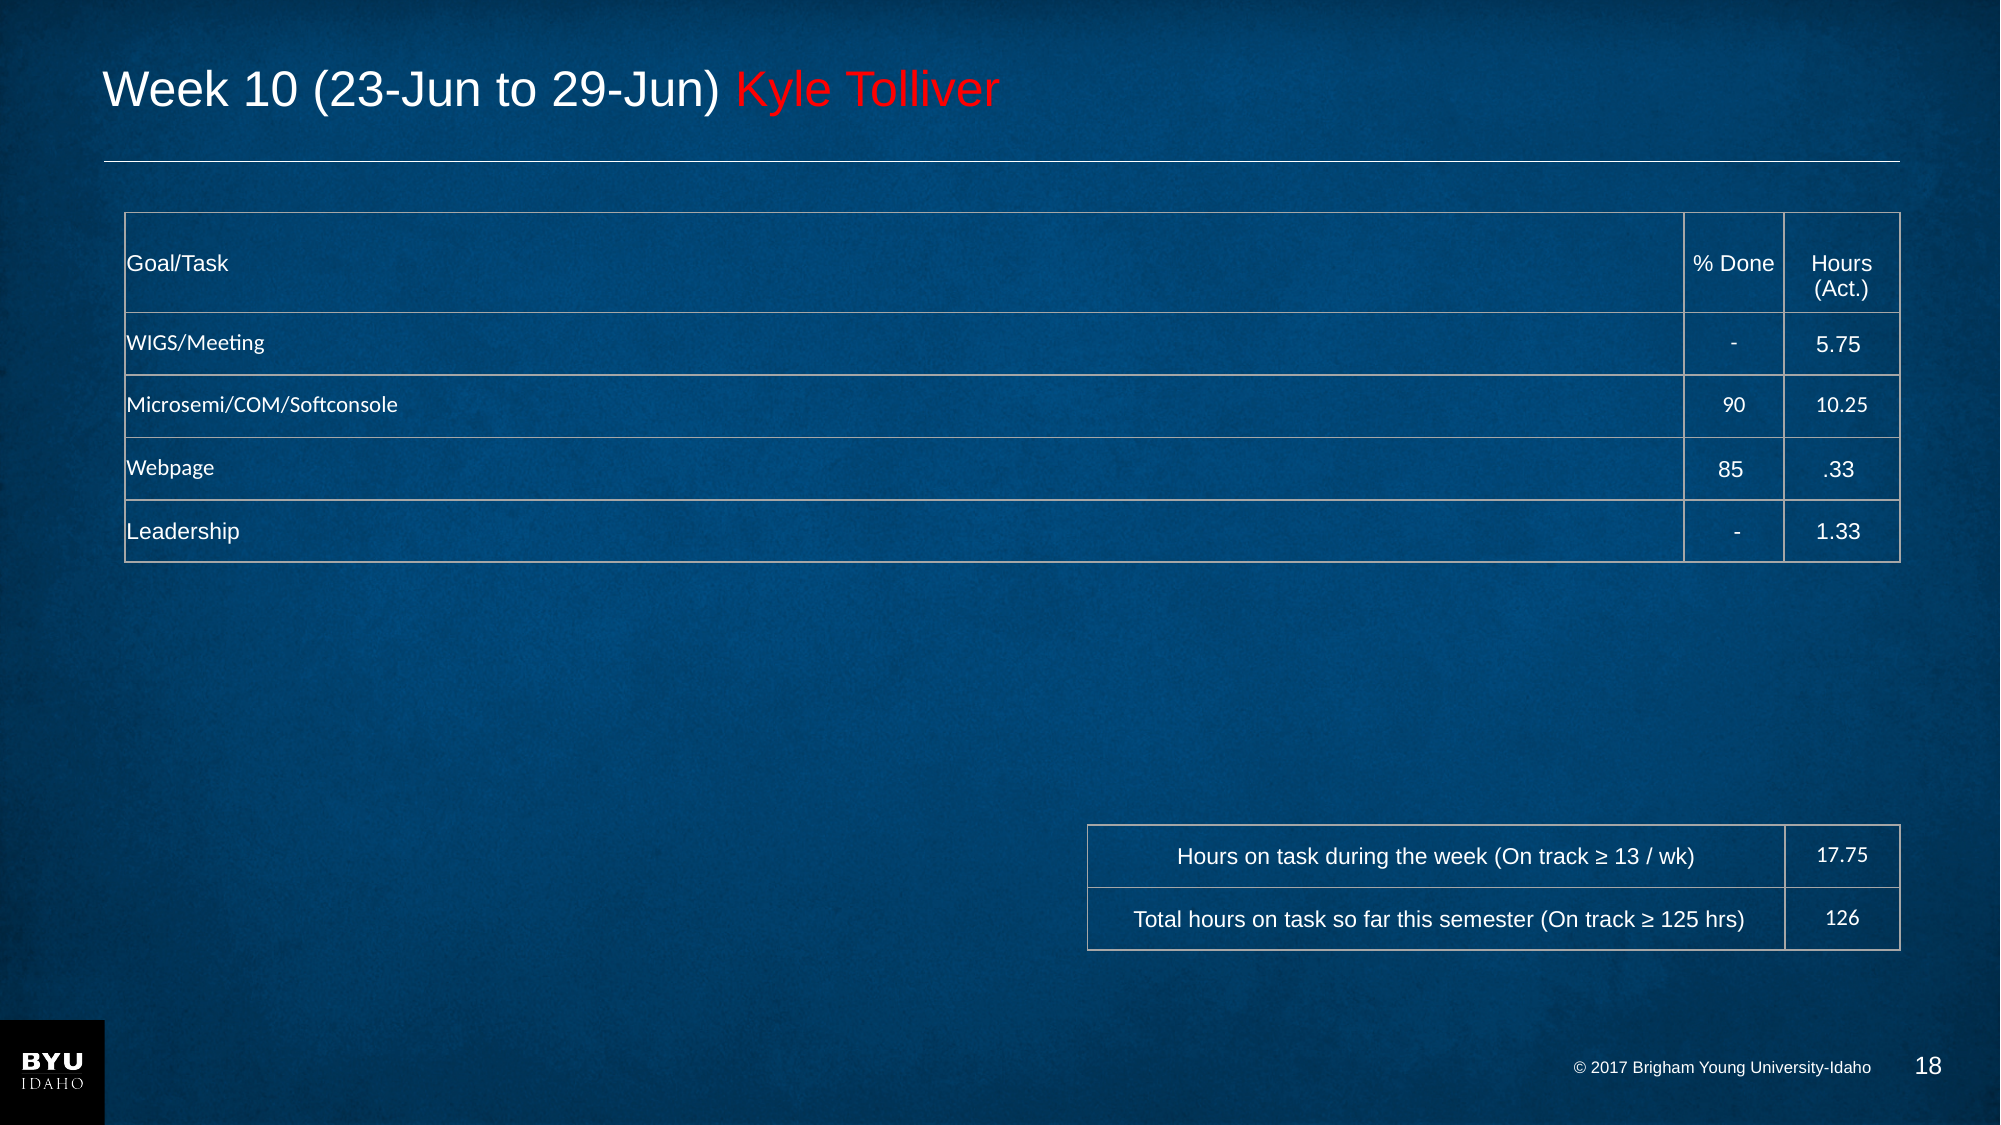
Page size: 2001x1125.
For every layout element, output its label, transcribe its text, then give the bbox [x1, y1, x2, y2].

table_cell .33 [1785, 438, 1899, 499]
title Week 10 (23-Jun to 29-Jun) Kyle Tolliver [87, 12, 1900, 162]
table_cell 126 [1786, 888, 1899, 949]
table_header Hours (Act.) [1785, 213, 1899, 312]
table_header Goal/Task [126, 213, 1683, 312]
table_header Hours on task during the week (On track ≥ 13 / wk) [1088, 826, 1784, 887]
table_cell 10.25 [1785, 376, 1899, 437]
table_cell 5.75 [1785, 313, 1899, 374]
table_cell Microsemi/COM/Softconsole [126, 376, 1683, 437]
table_header % Done [1685, 213, 1783, 312]
table_cell Leadership [126, 501, 1683, 561]
picture [0, 0, 2000, 1125]
table_header 17.75 [1786, 826, 1899, 887]
table_cell 85 [1685, 438, 1783, 499]
table_cell - [1685, 501, 1783, 561]
table_cell 90 [1685, 376, 1783, 437]
table_cell WIGS/Meeting [126, 313, 1683, 374]
table_cell 1.33 [1785, 501, 1899, 561]
table_cell Webpage [126, 438, 1683, 499]
table_cell Total hours on task so far this semester (On track ≥ 125 hrs) [1088, 888, 1784, 949]
table_cell - [1685, 313, 1783, 374]
